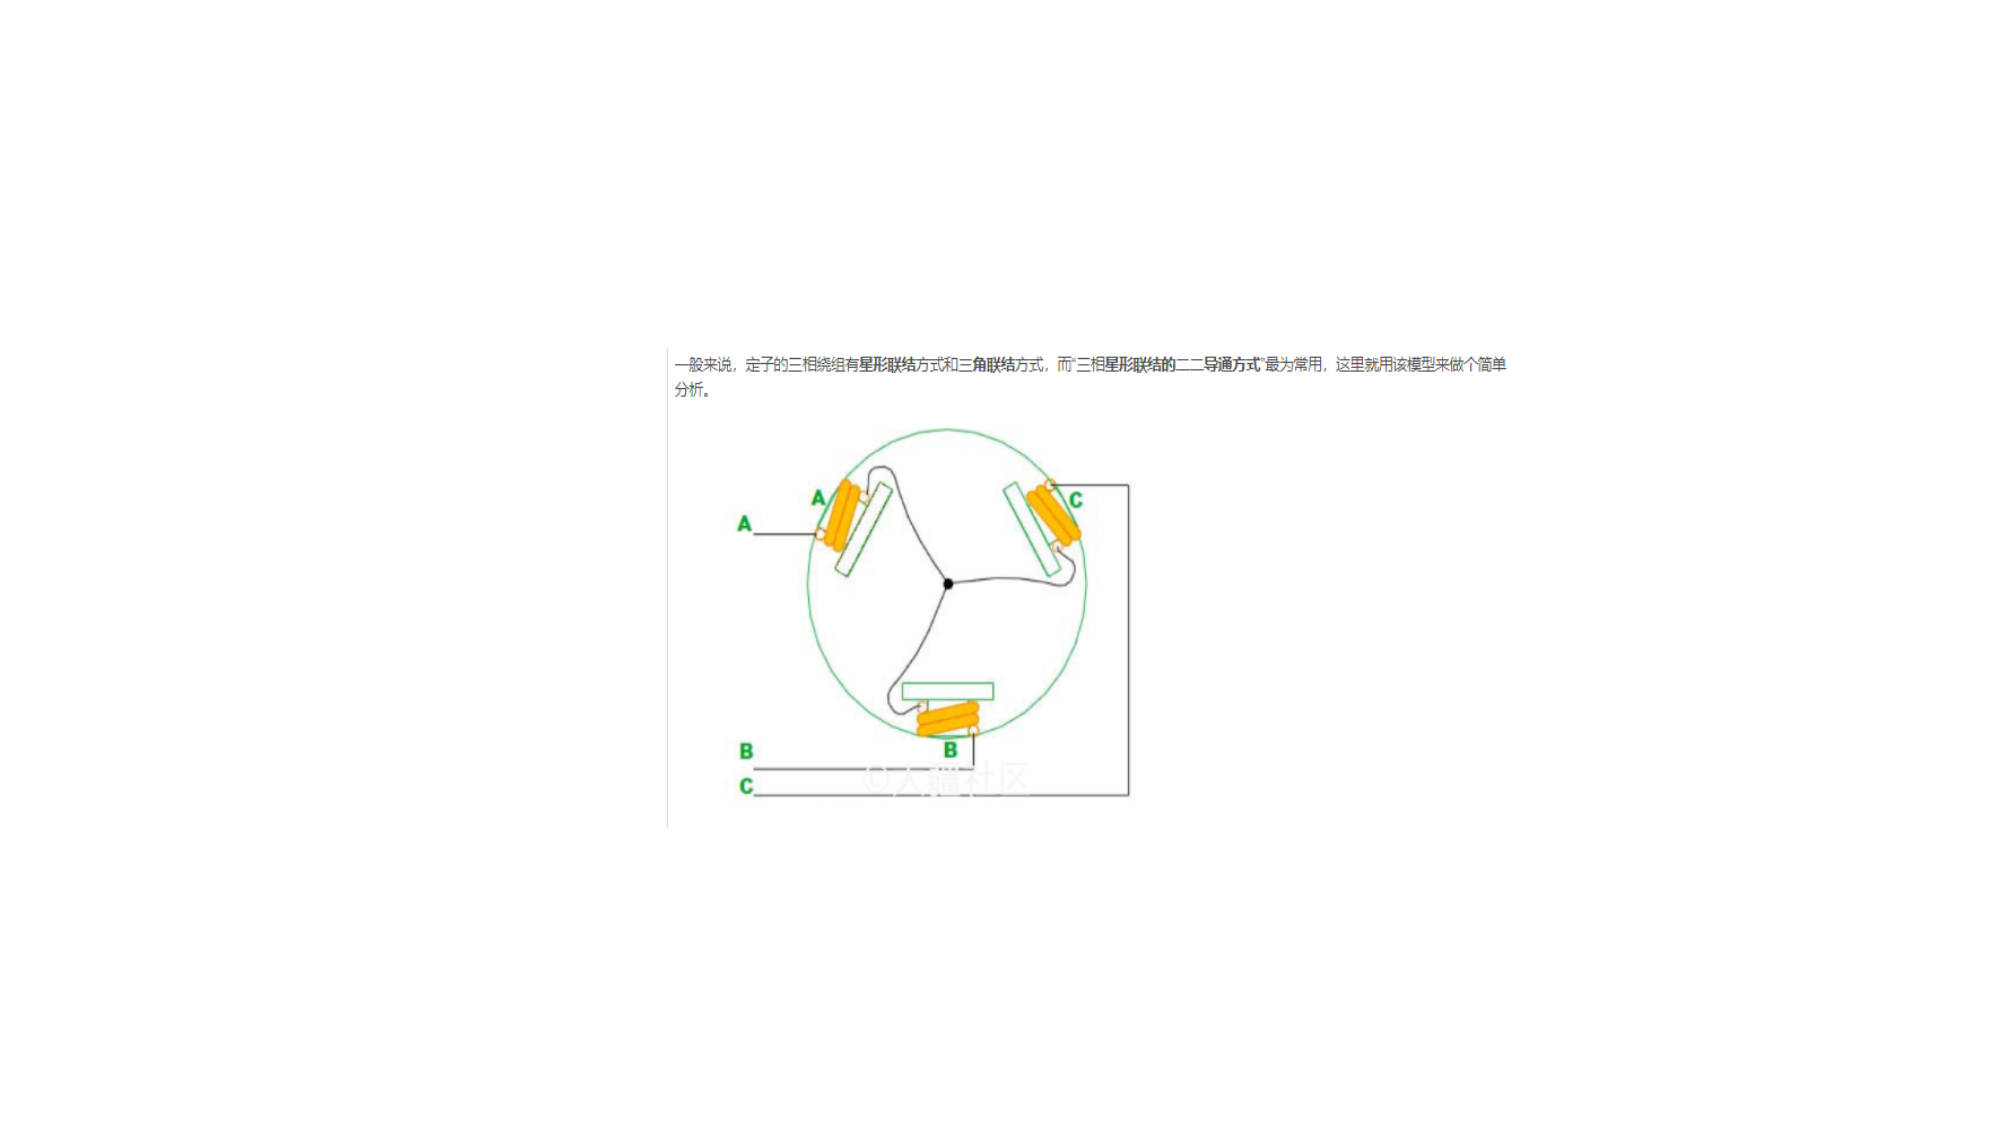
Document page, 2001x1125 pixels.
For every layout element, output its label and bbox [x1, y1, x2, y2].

list [658, 348, 1511, 828]
